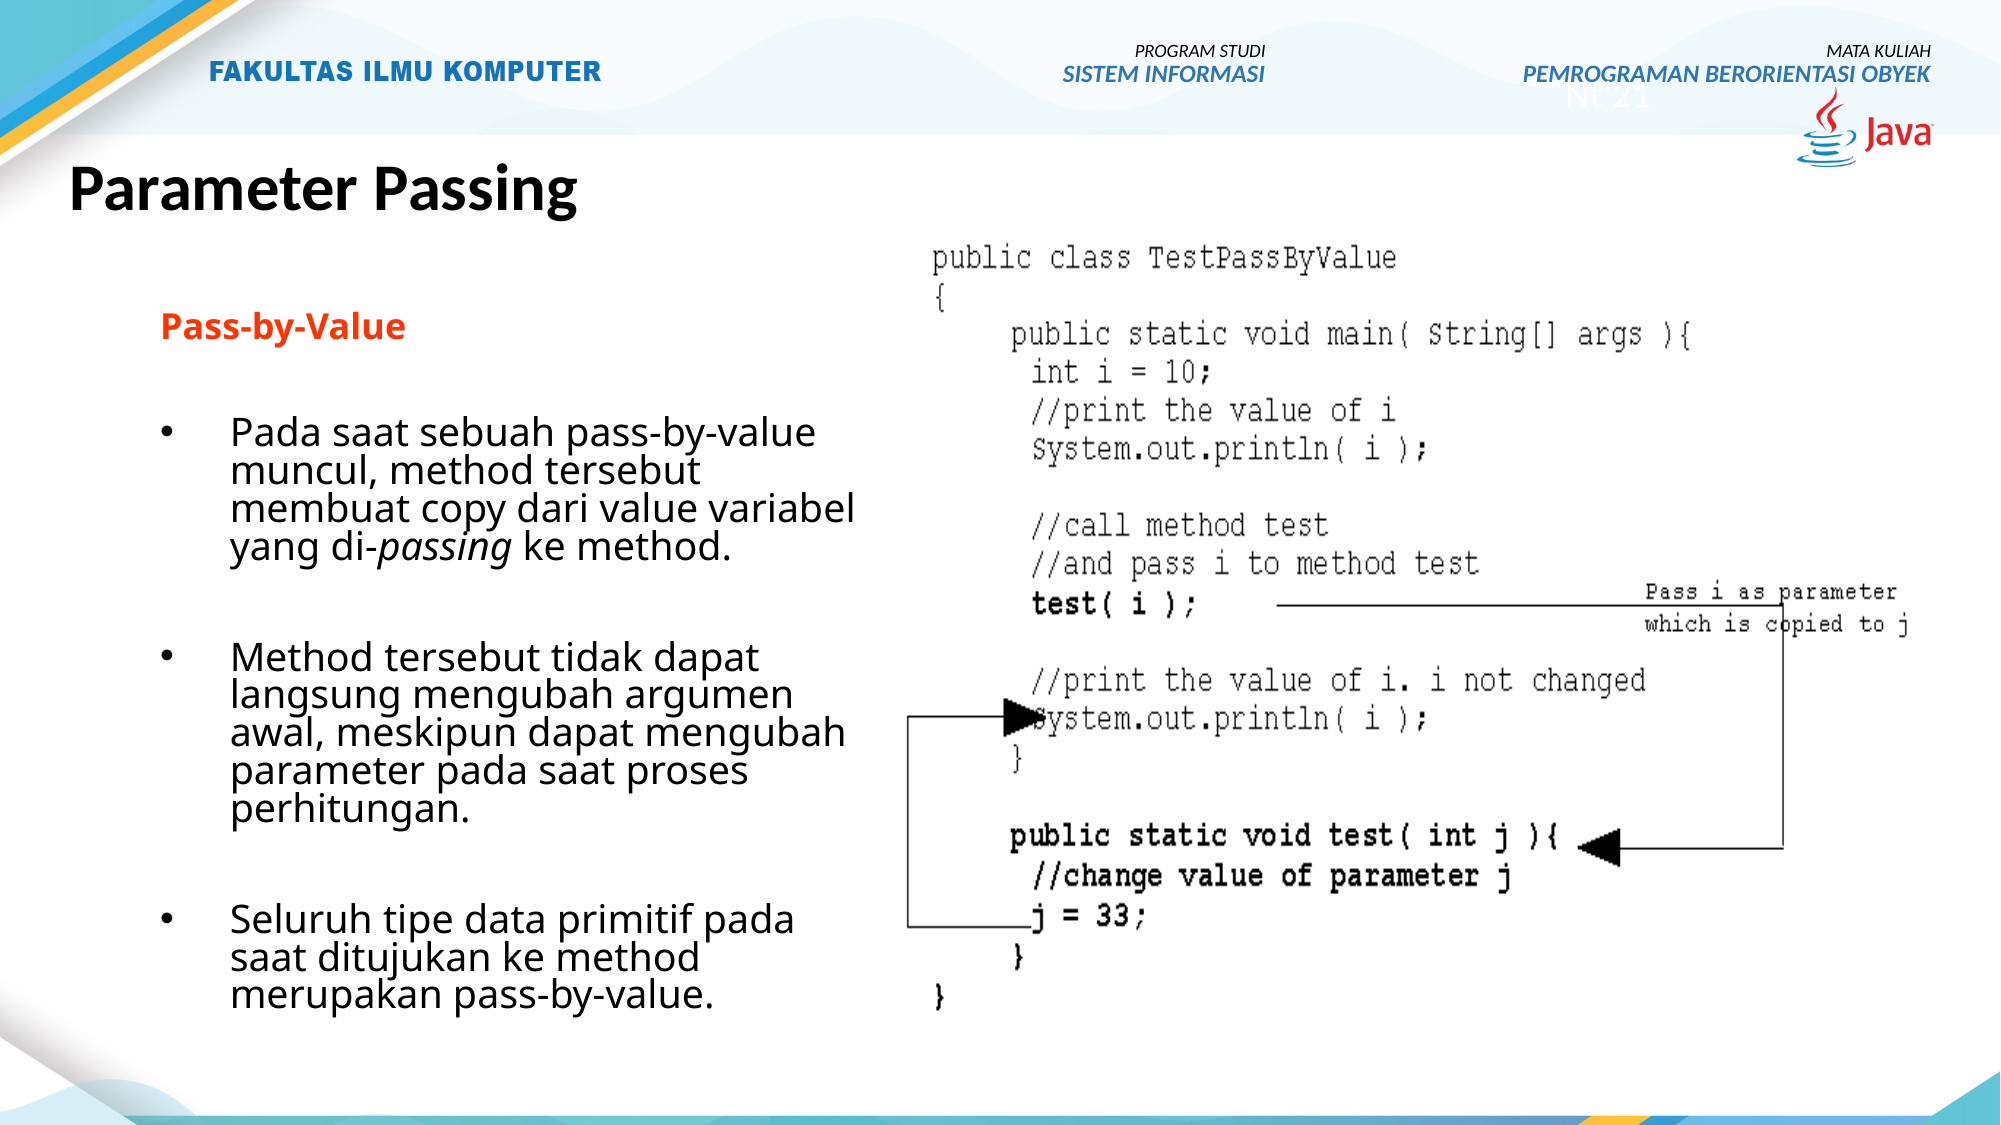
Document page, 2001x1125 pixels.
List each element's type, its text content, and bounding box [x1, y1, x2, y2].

list Pass-by-Value Pada saat sebuah pass-by-value muncul, method tersebut membuat copy dari value variabel yang di-passing ke method. Method tersebut tidak dapat langsung mengubah argumen awal, meskipun dapat mengubah parameter pada saat proses perhitungan. Seluruh tipe data primitif pada saat ditujukan ke method merupakan pass-by-value. [145, 304, 876, 1039]
text_box Nt’21 [1550, 62, 1711, 123]
text_box PROGRAM STUDI SISTEM INFORMASI [904, 33, 1281, 118]
text_box Parameter Passing [54, 136, 744, 232]
text_box MATA KULIAH PEMROGRAMAN BERORIENTASI OBYEK [1487, 33, 1947, 118]
picture [0, 0, 2000, 1125]
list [899, 232, 1917, 1028]
